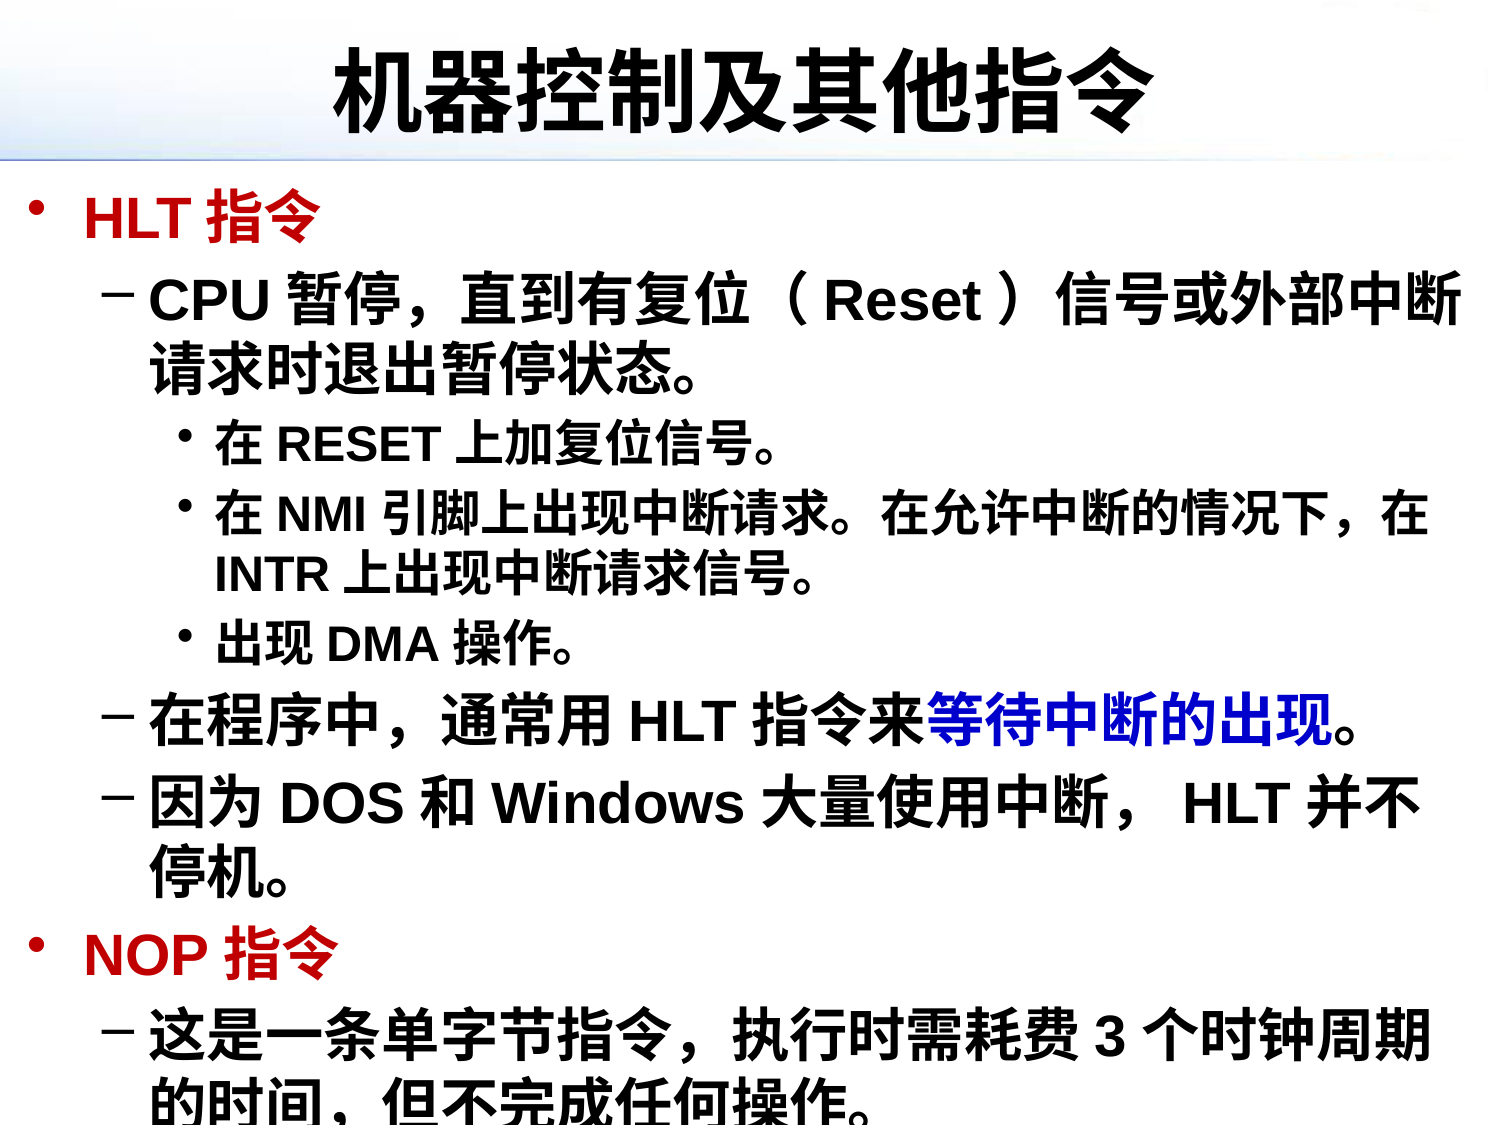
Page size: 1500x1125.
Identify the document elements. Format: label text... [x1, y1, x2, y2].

list HLT指令 CPU暂停，直到有复位（Reset）信号或外部中断请求时退出暂停状态。 在RESET上加复位信号。 在NMI引脚上出现中断请求。在允许中断的情况下，在INTR上出现中断请求信号。 出现DMA操作。 在程序中，通常用HLT指令来等待中断的出现。 因为DOS和Windows大量使用中断，HLT并不停机。 NOP指令 这是一条单字节指令，执行时需耗费3个时钟周期的时间，但不完成任何操作。 [11, 172, 1483, 1094]
title 机器控制及其他指令 [29, 31, 1459, 147]
picture [0, 0, 1500, 161]
